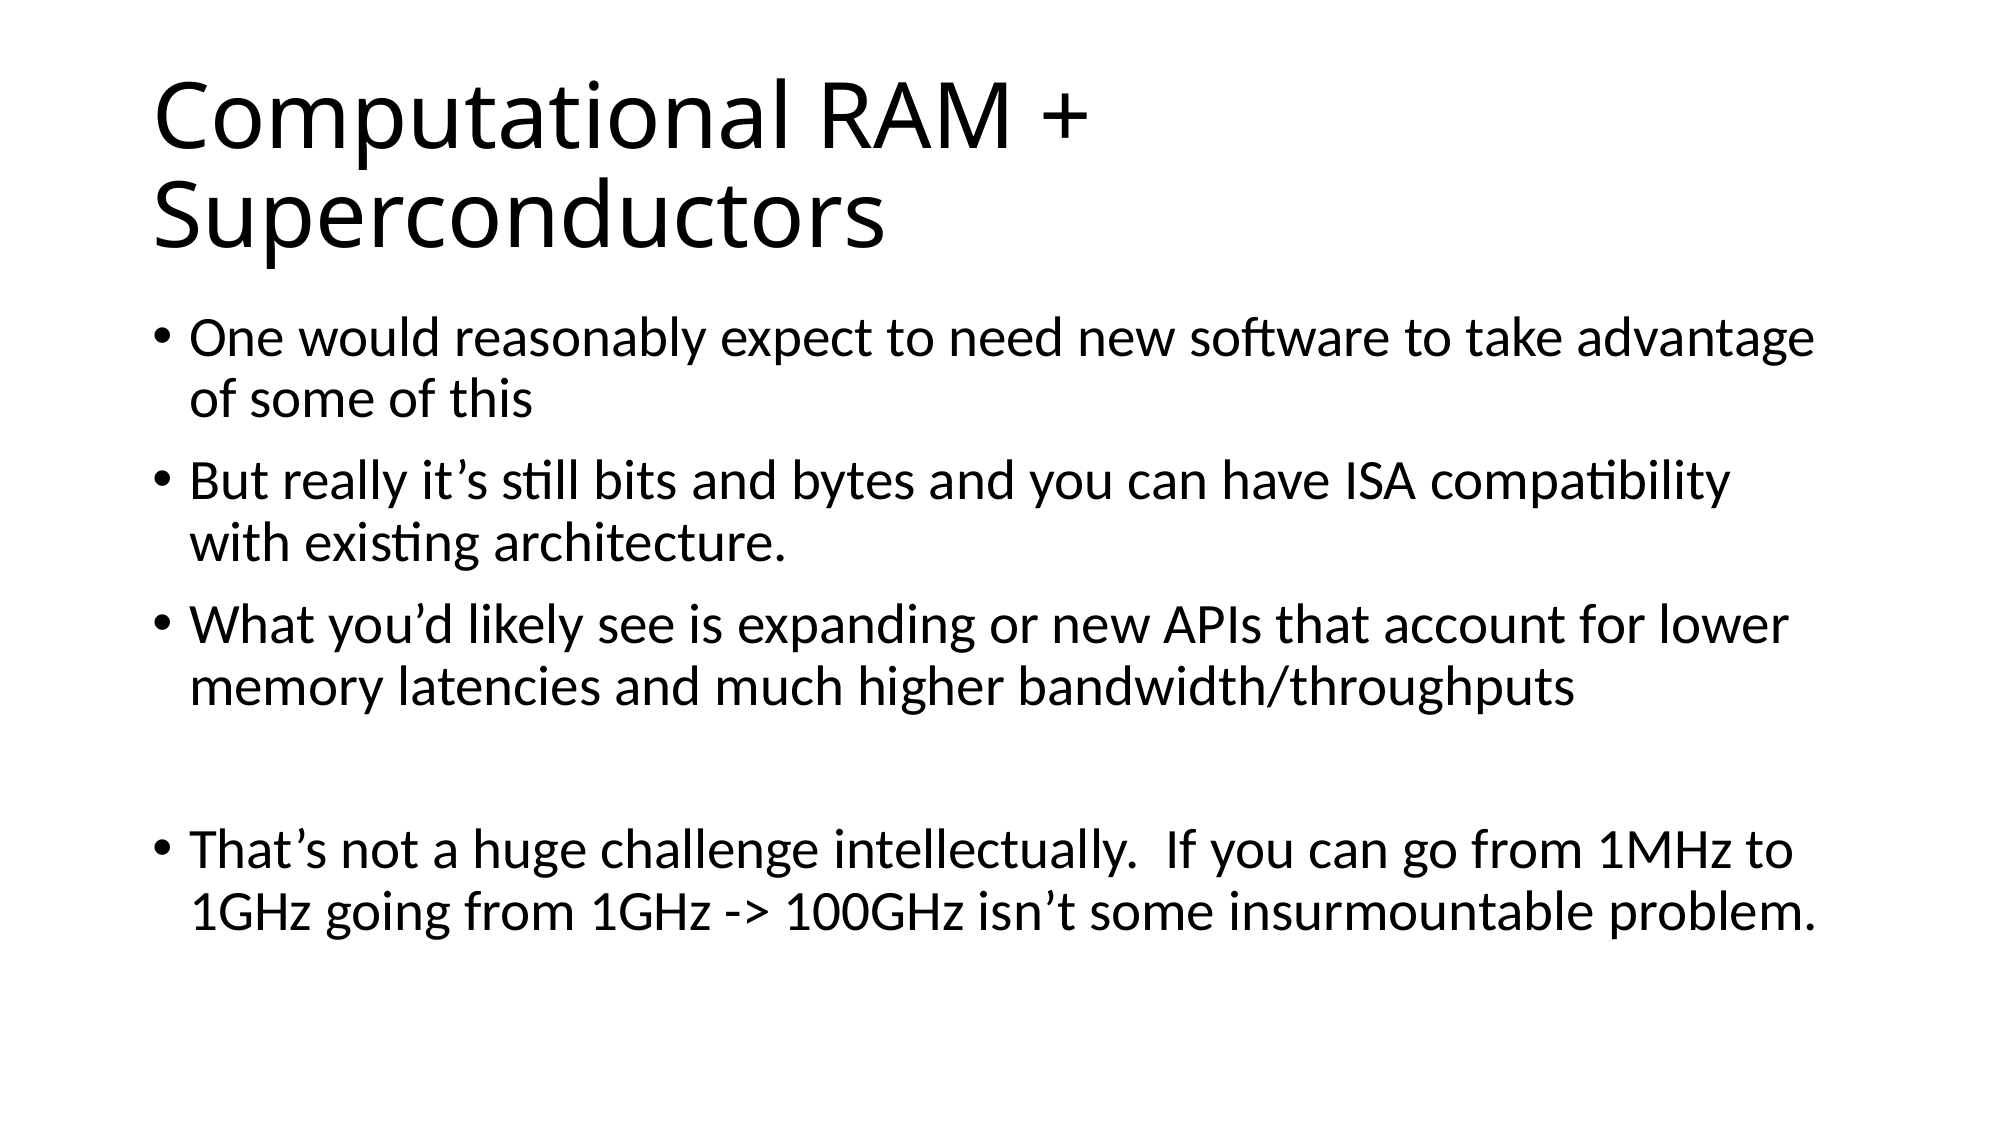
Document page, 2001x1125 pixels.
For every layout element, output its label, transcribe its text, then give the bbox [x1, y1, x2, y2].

list One would reasonably expect to need new software to take advantage of some of this But really it’s still bits and bytes and you can have ISA compatibility with existing architecture. What you’d likely see is expanding or new APIs that account for lower memory latencies and much higher bandwidth/throughputs That’s not a huge challenge intellectually. If you can go from 1MHz to 1GHz going from 1GHz -> 100GHz isn’t some insurmountable problem. [137, 299, 1863, 1014]
title Computational RAM + Superconductors [137, 59, 1863, 278]
